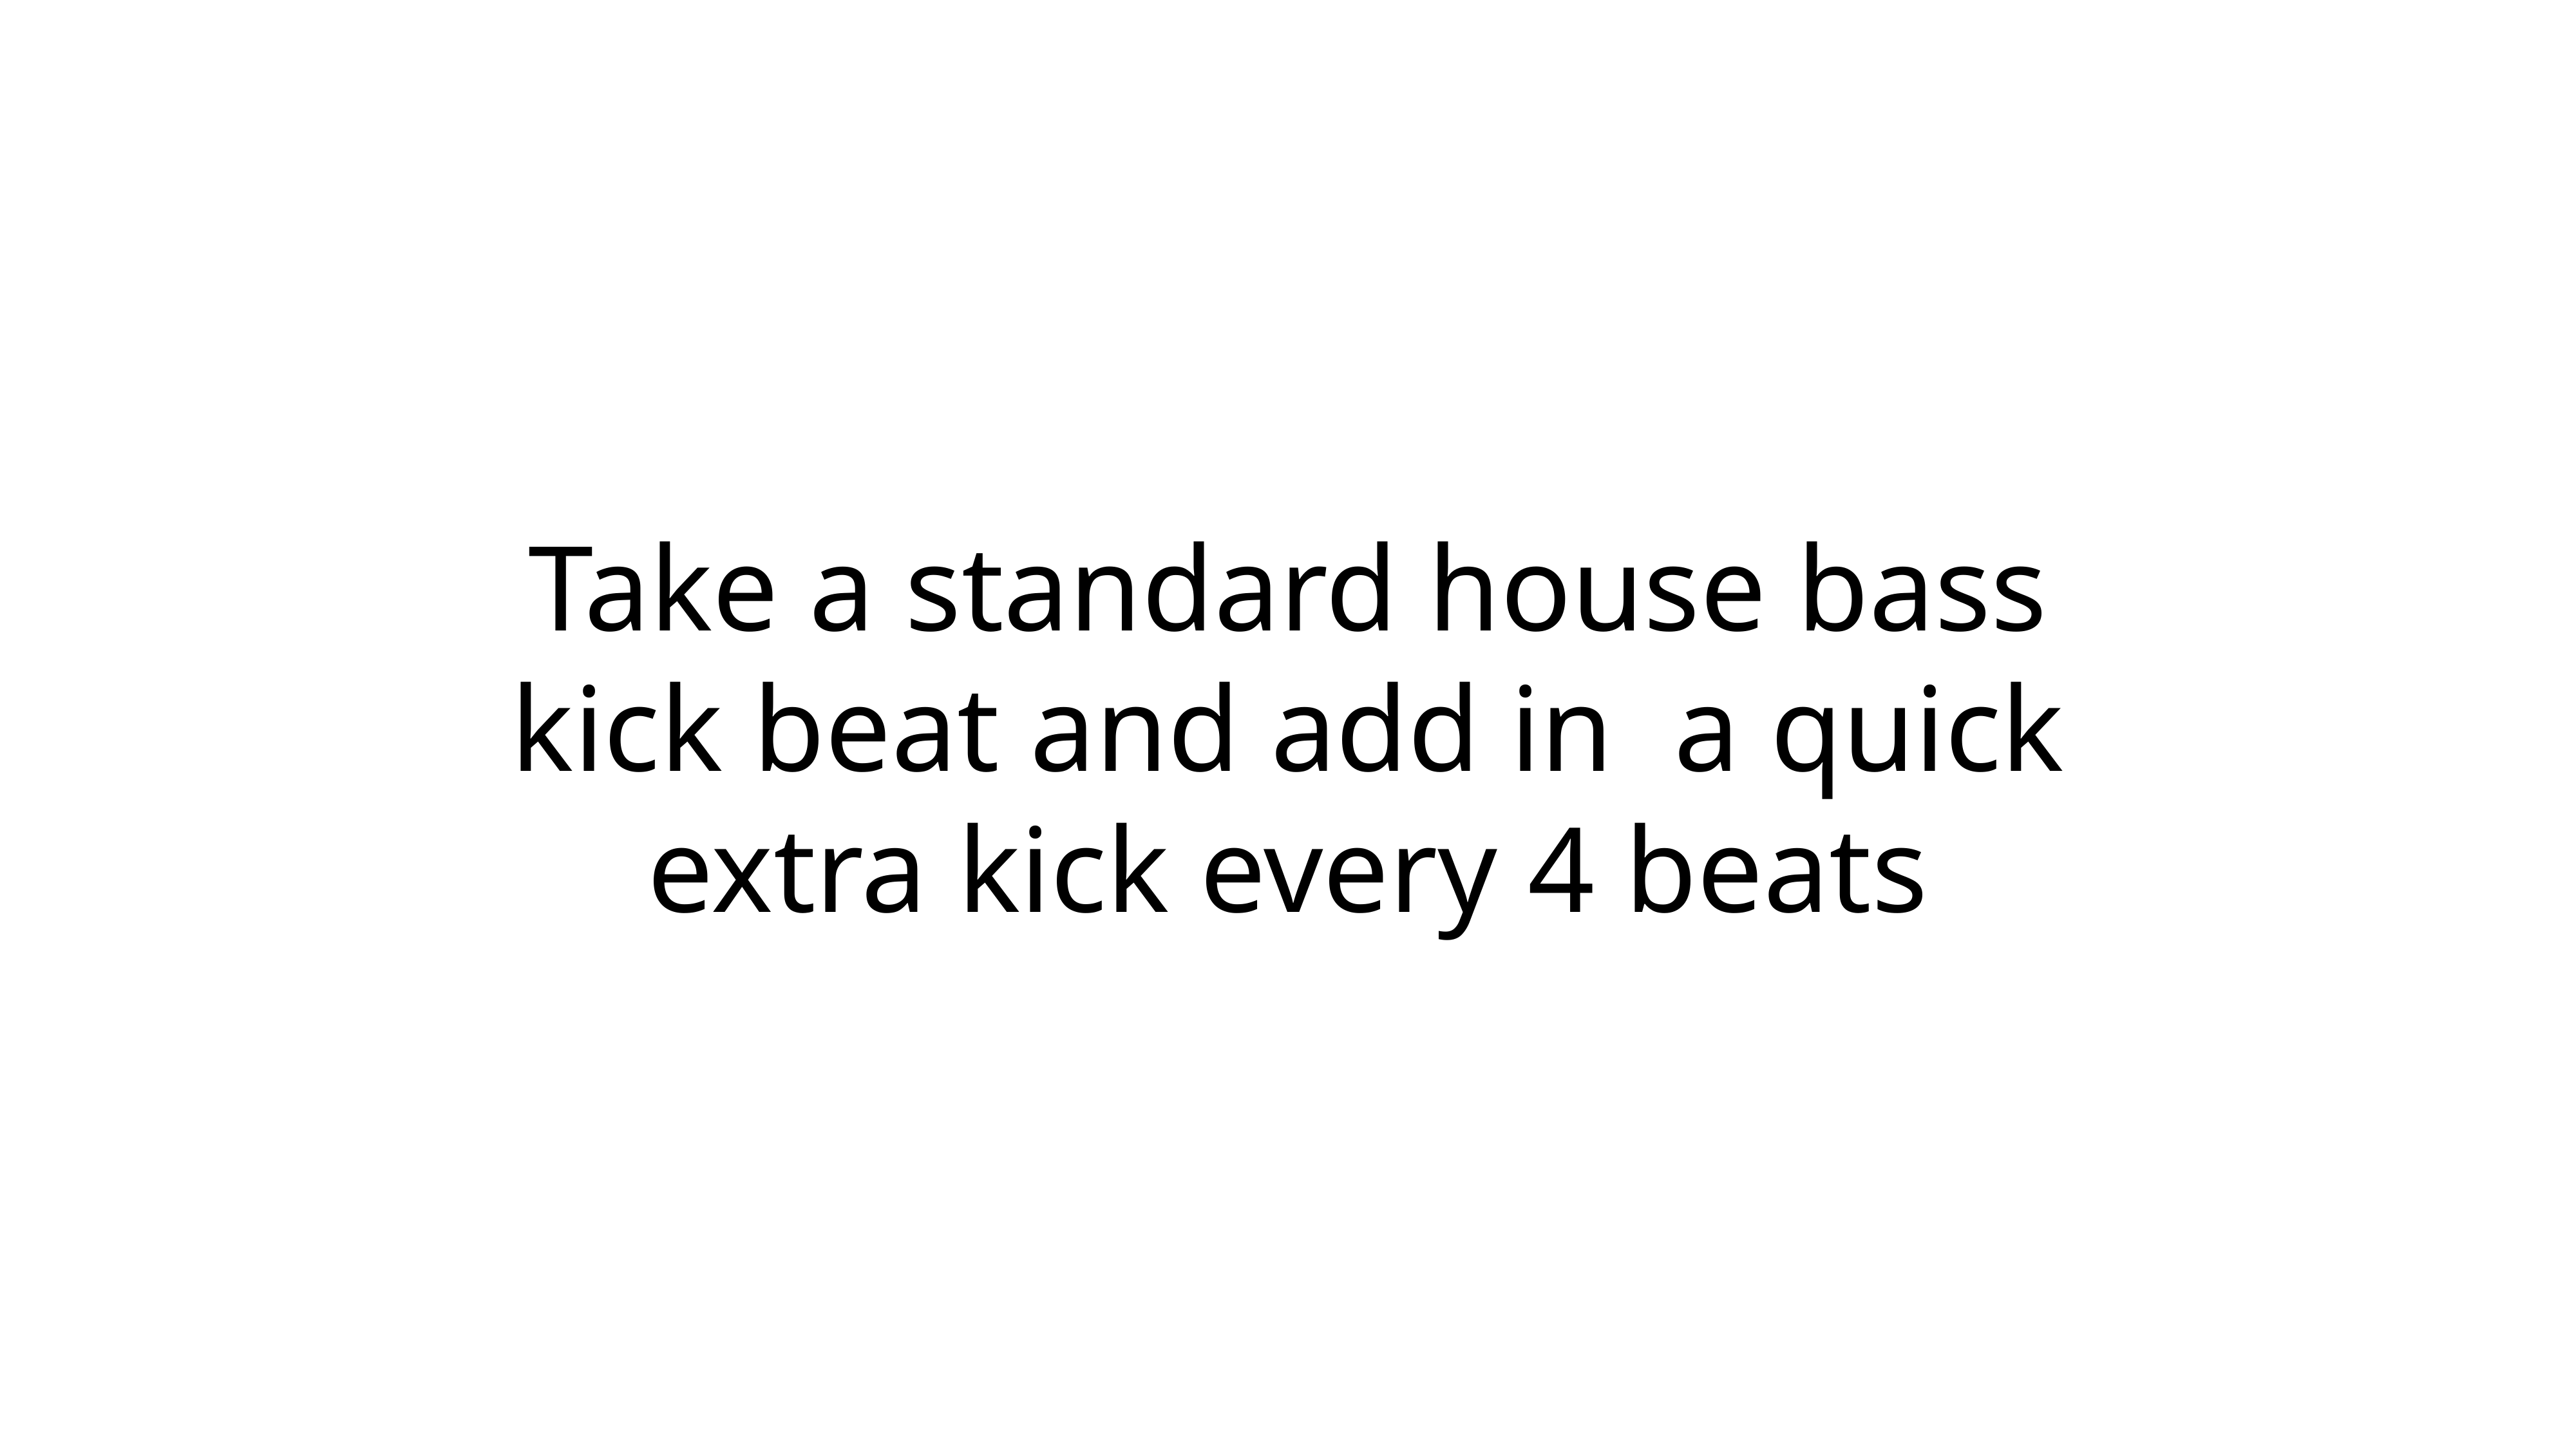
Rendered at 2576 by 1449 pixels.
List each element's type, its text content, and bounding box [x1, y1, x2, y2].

title Take a standard house bass kick beat and add in a quick extra kick every 4 beats [510, 478, 2066, 971]
